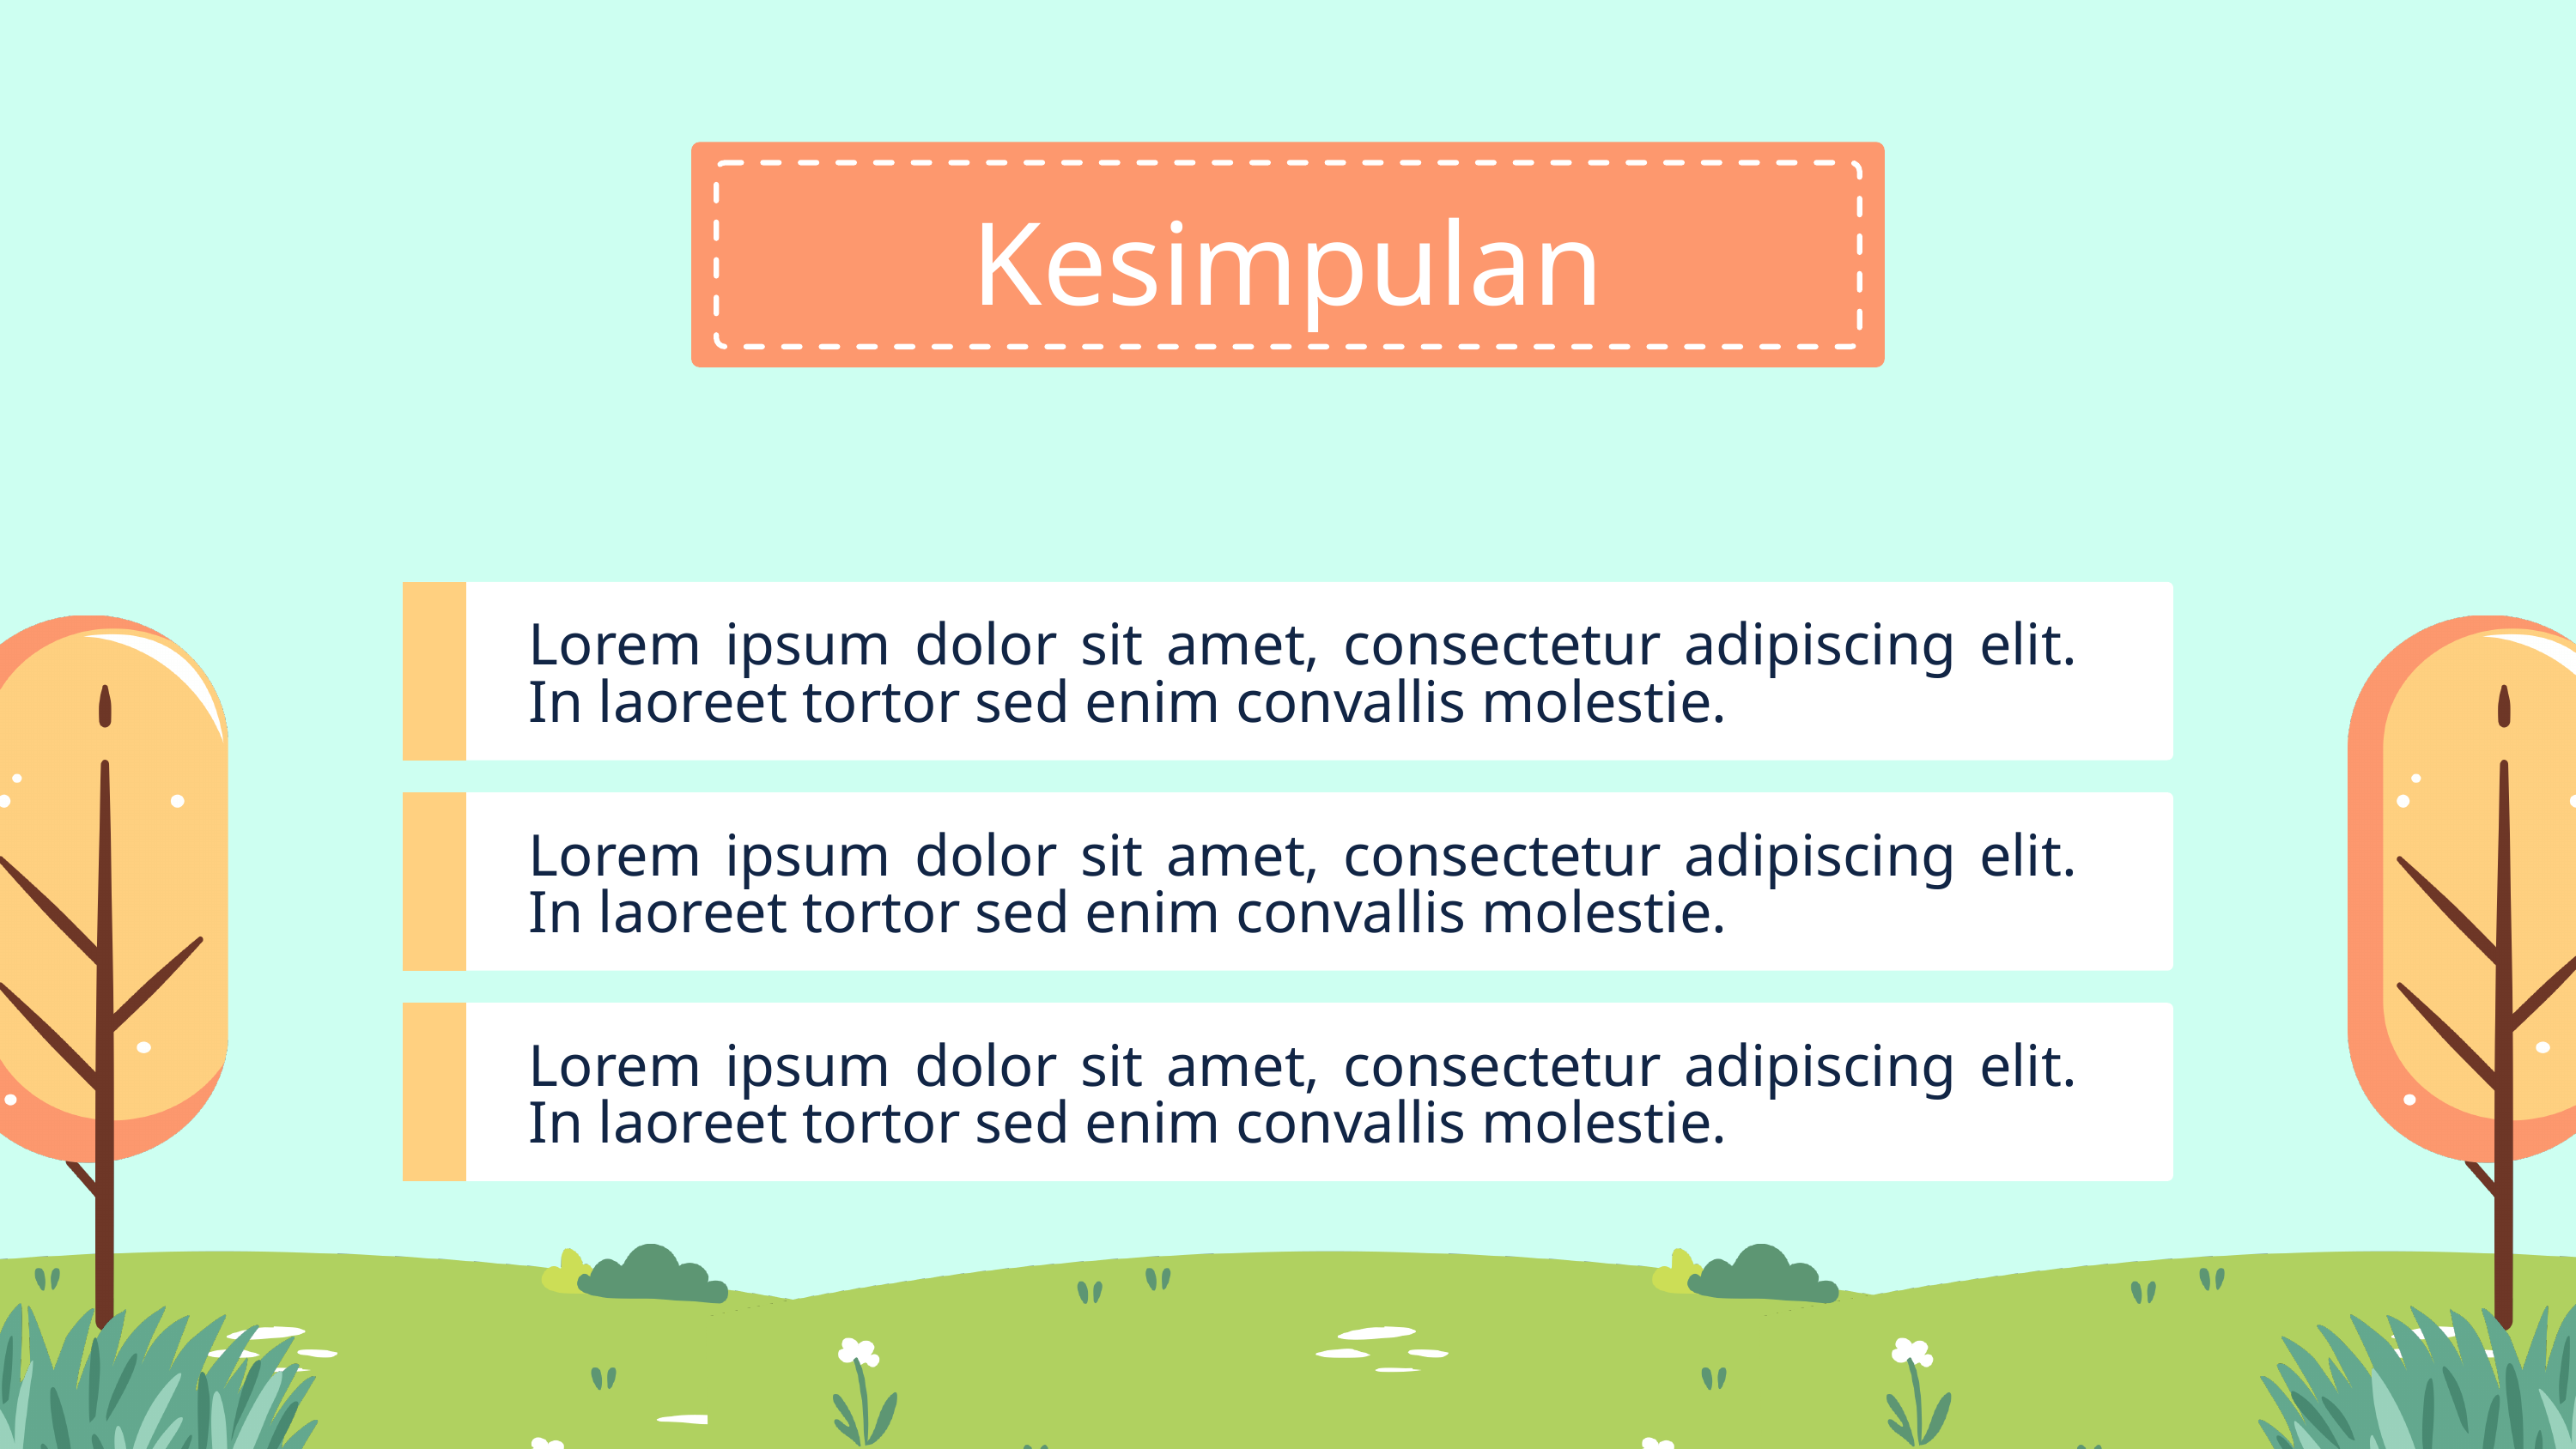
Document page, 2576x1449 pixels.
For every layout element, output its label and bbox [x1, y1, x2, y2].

text_box [715, 162, 1860, 348]
text_box [2348, 615, 2576, 1303]
text_box [402, 581, 466, 761]
text_box [2257, 1303, 2576, 1449]
text_box [690, 142, 1886, 368]
text_box [466, 1002, 2174, 1182]
text_box [466, 791, 2174, 971]
text_box [706, 1244, 1759, 1449]
text_box [402, 791, 466, 971]
text_box [1759, 1244, 2348, 1449]
text_box [0, 1303, 319, 1449]
text_box [228, 1244, 706, 1449]
text_box [0, 615, 228, 1303]
text_box [466, 581, 2174, 761]
text_box [402, 1002, 466, 1182]
